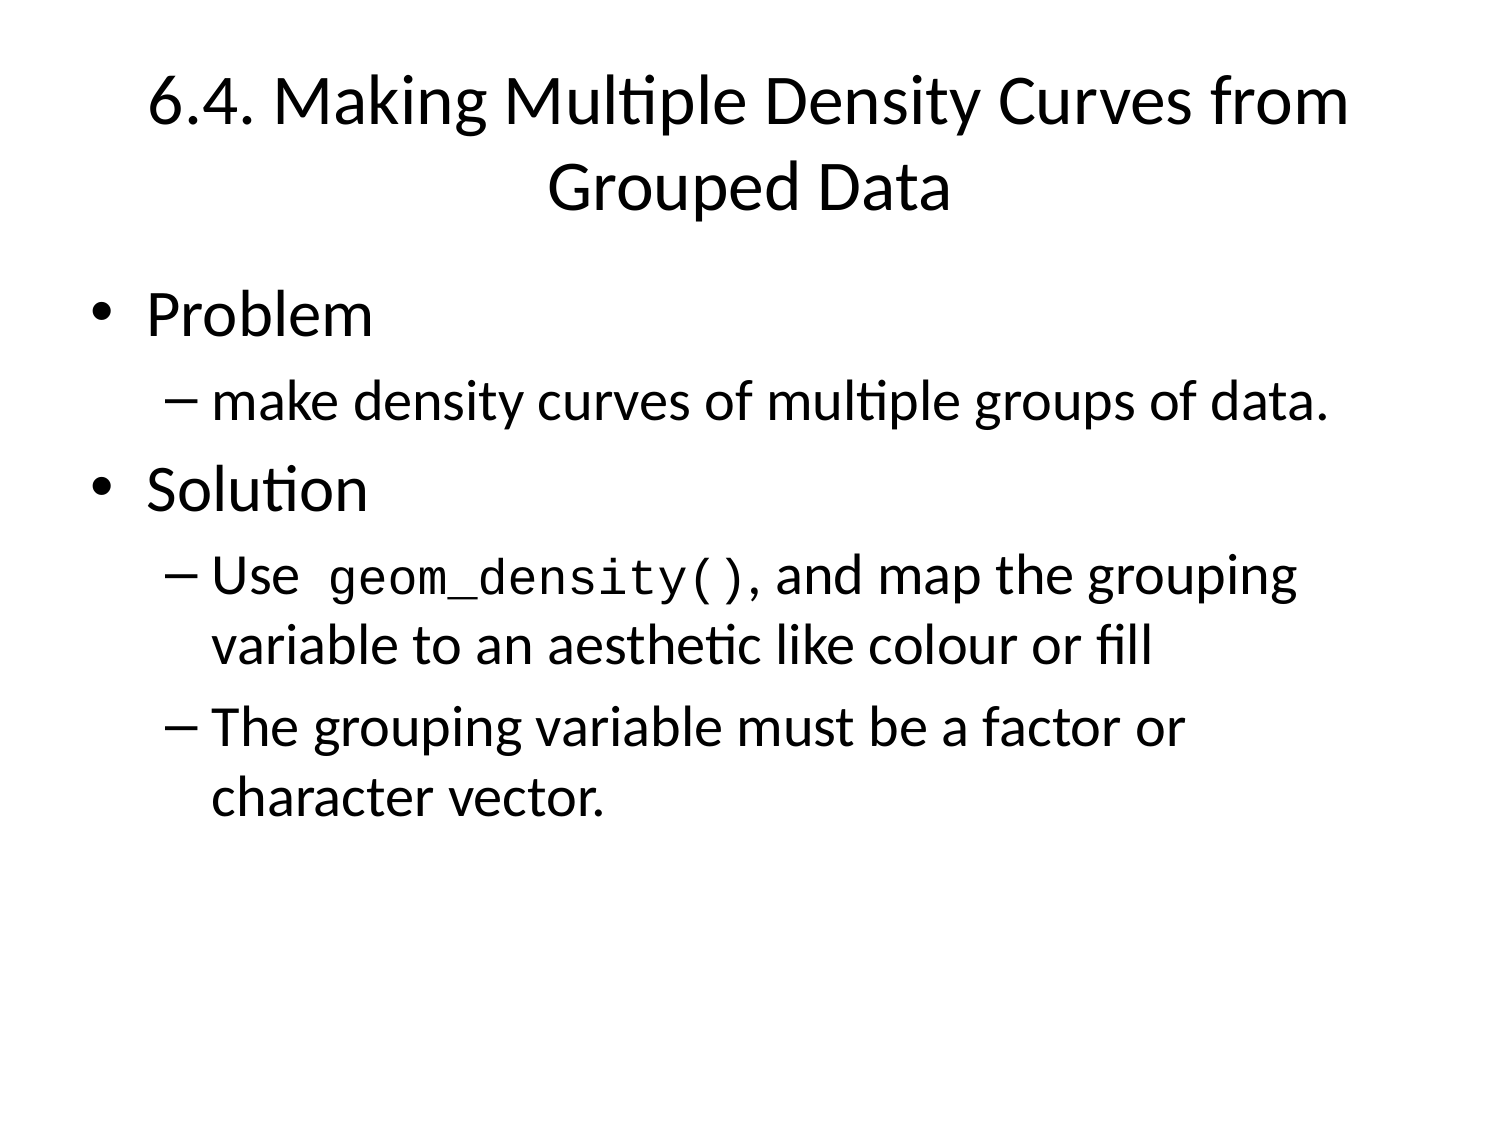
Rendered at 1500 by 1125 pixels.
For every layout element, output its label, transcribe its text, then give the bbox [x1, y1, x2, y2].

title 6.4. Making Multiple Density Curves from Grouped Data [75, 45, 1425, 233]
list Problem make density curves of multiple groups of data. Solution Use geom_density(), and map the grouping variable to an aesthetic like colour or fill The grouping variable must be a factor or character vector. [75, 262, 1425, 1005]
